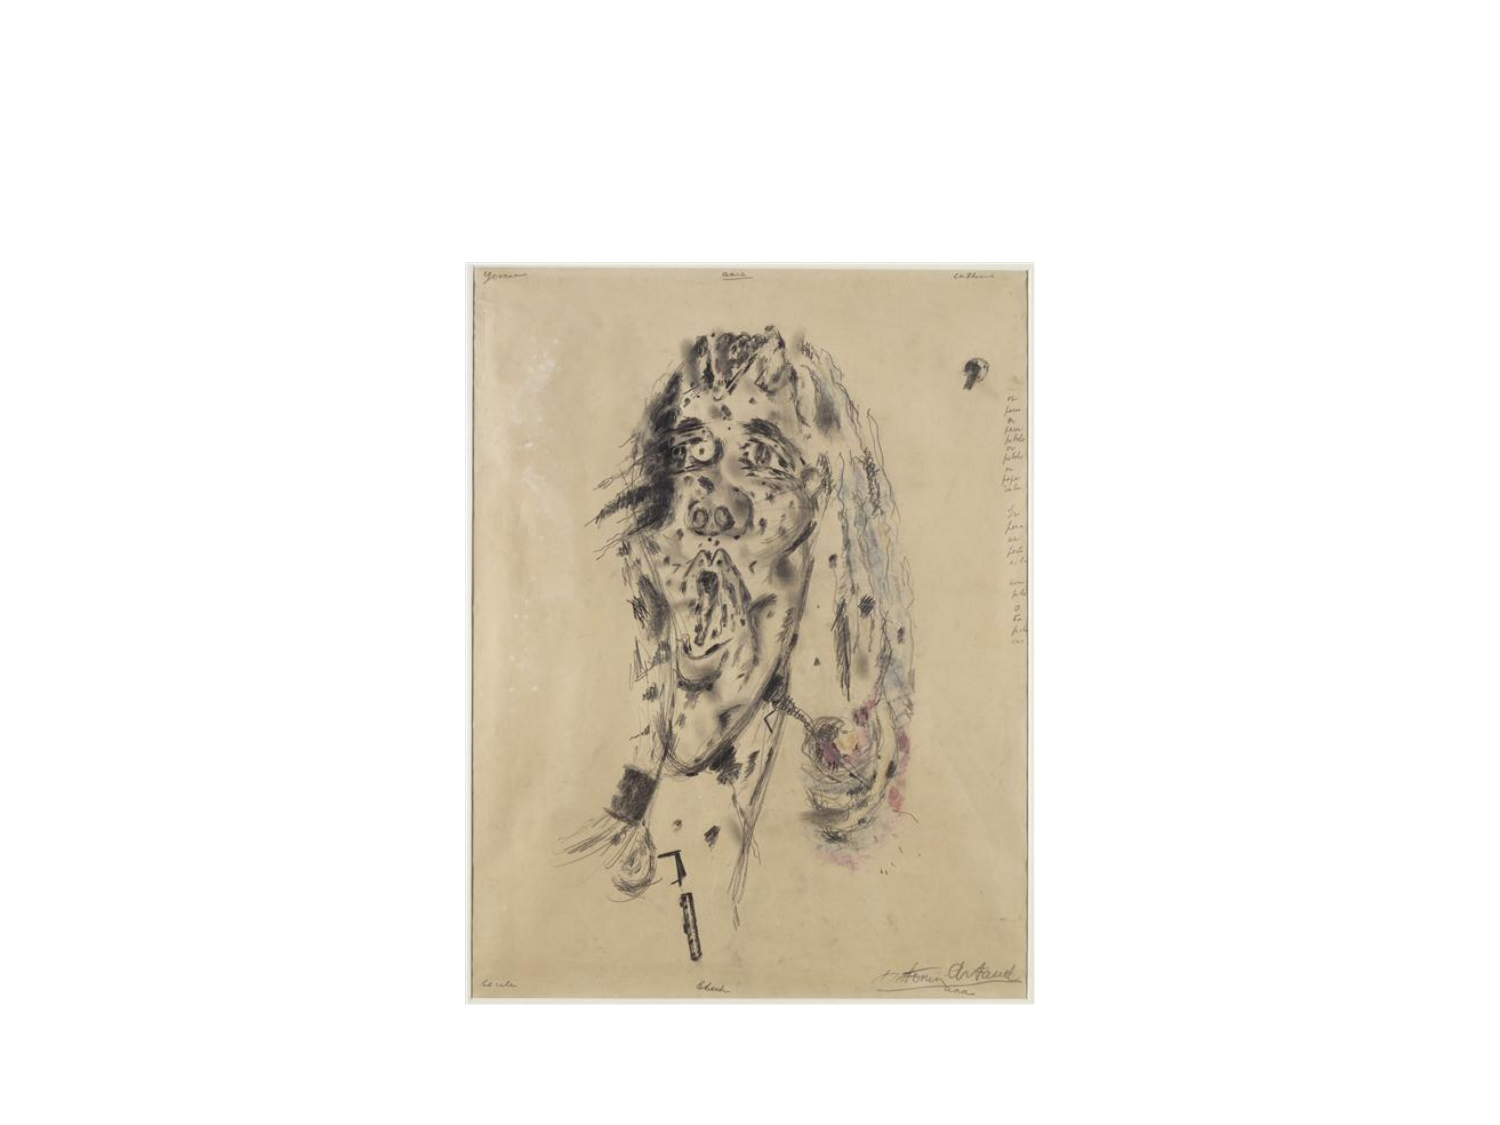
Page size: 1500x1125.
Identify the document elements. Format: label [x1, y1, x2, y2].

list [464, 262, 1036, 1006]
